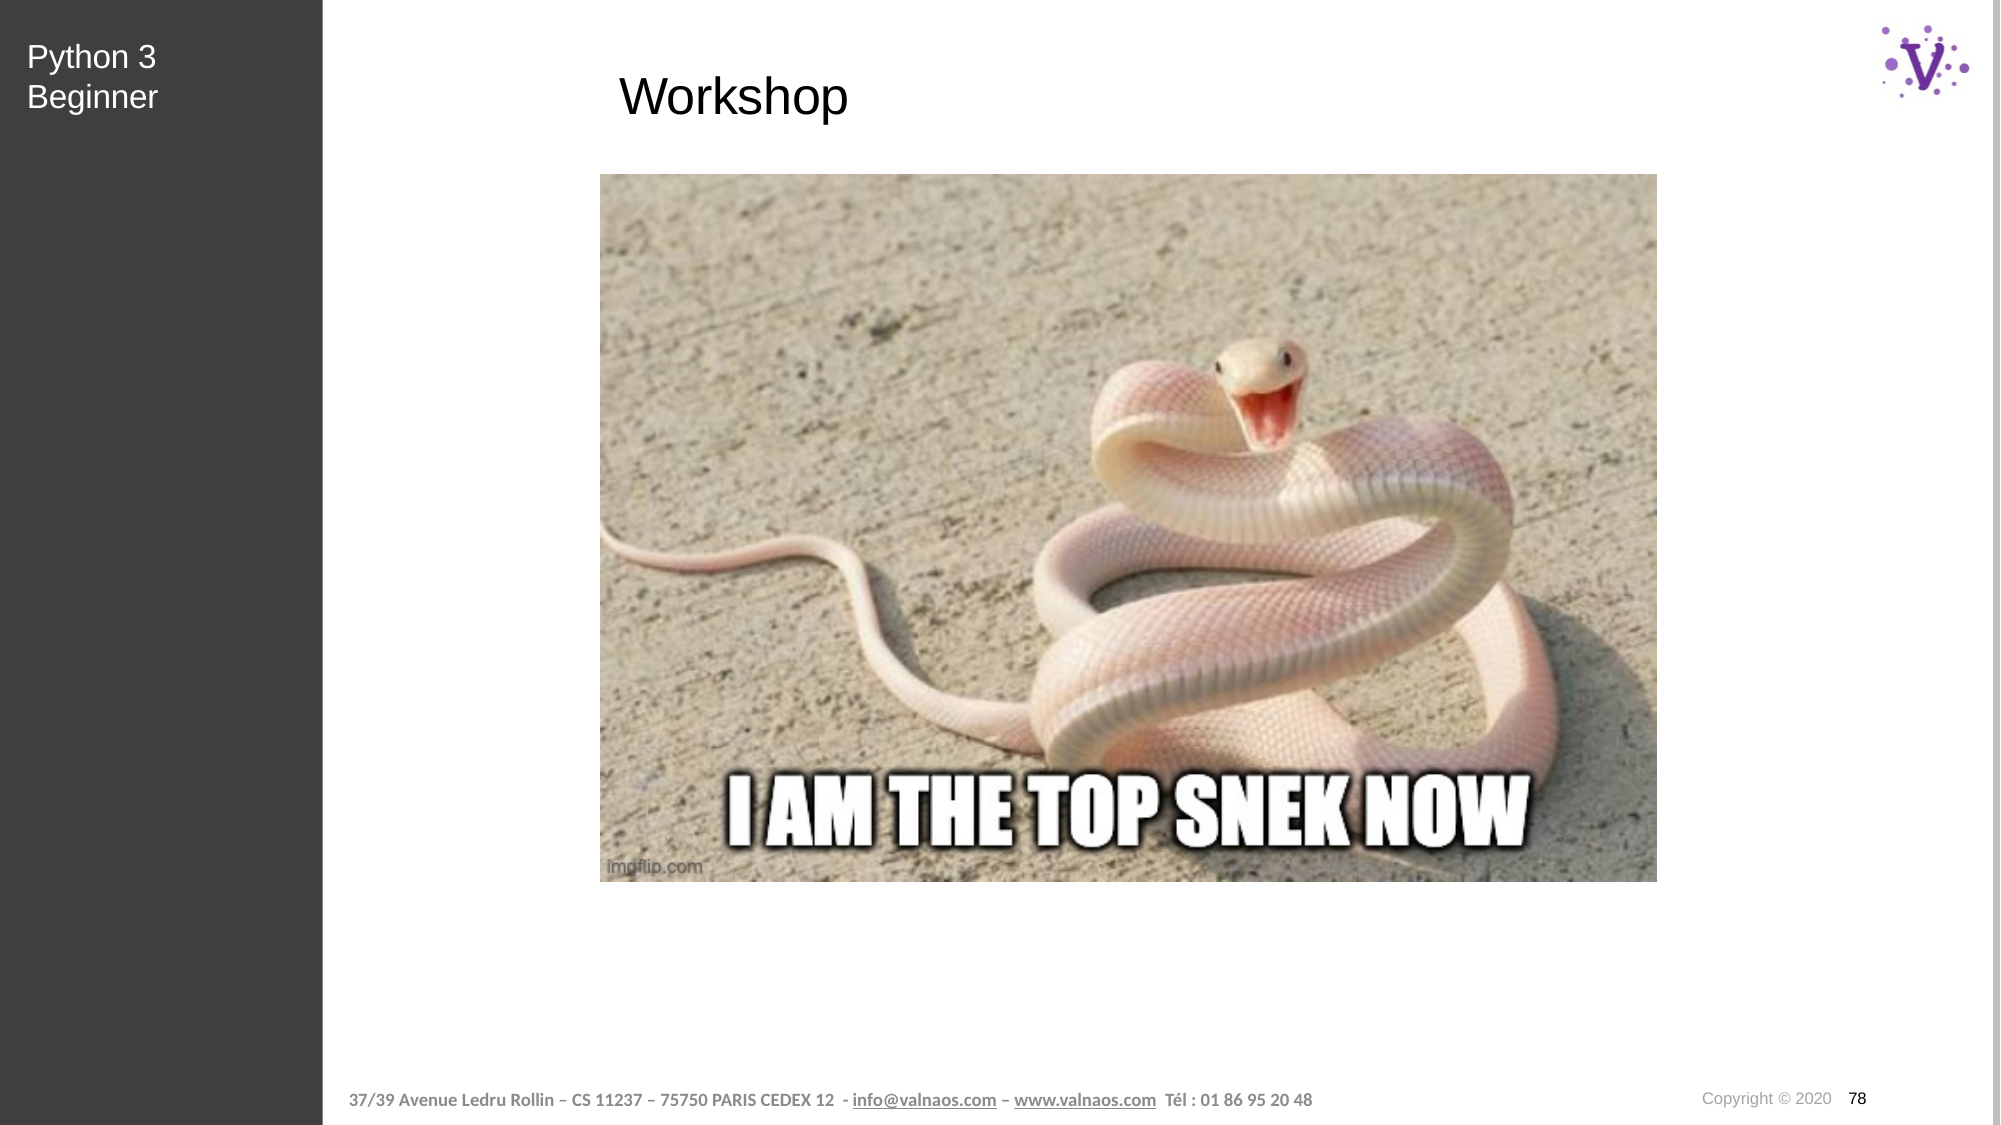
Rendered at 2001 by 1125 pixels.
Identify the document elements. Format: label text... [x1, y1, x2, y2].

text_box Python 3 Beginner [24, 35, 297, 116]
picture [1871, 18, 1979, 106]
slide_number Copyright © 2020 78 [1700, 1087, 1959, 1108]
picture [599, 174, 1657, 883]
title Workshop [362, 62, 1872, 250]
